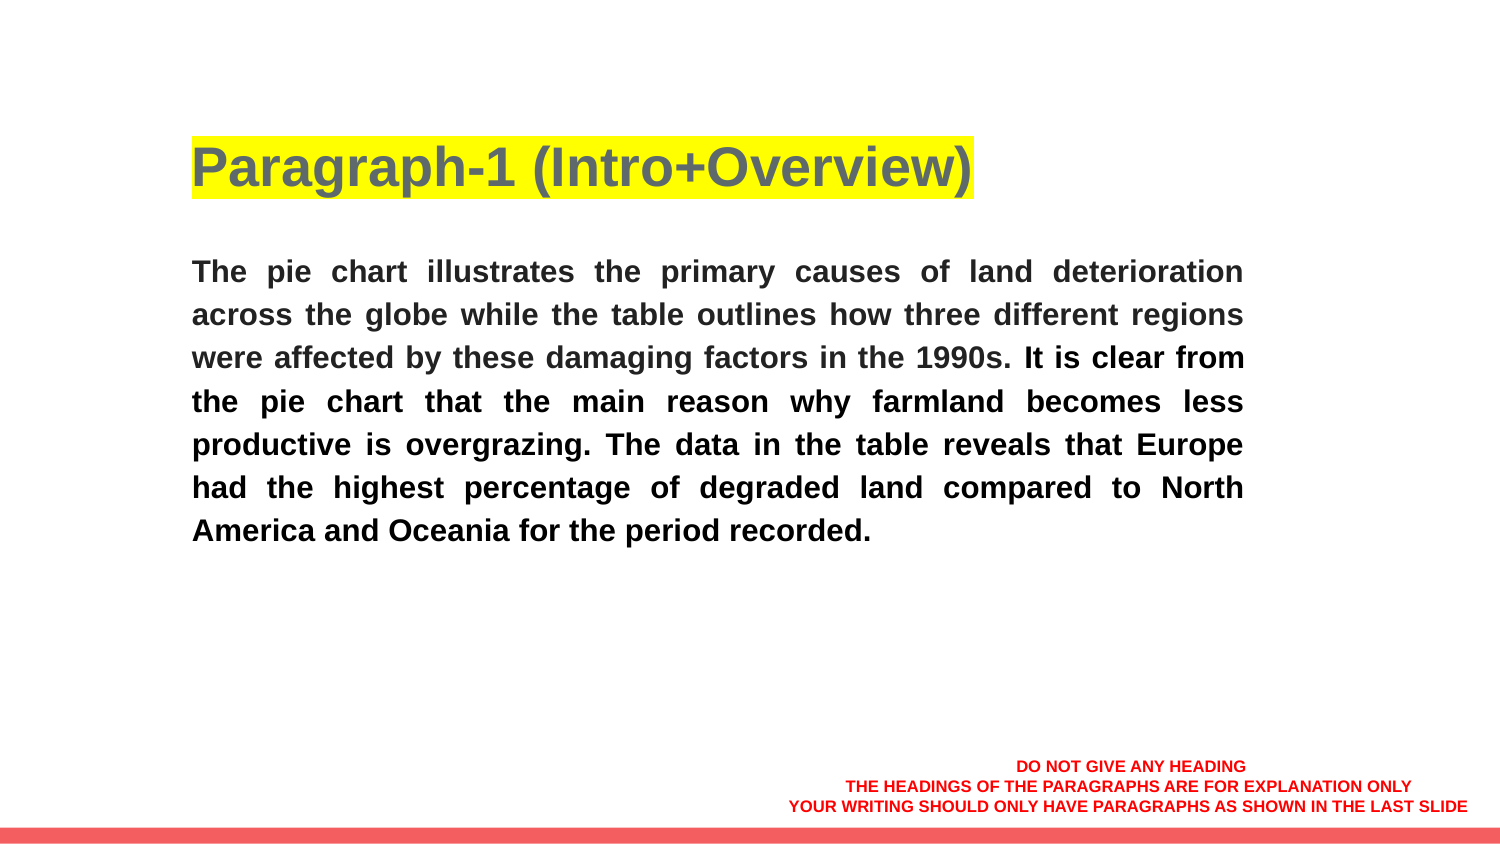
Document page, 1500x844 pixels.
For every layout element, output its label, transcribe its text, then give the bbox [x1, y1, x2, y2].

title Paragraph-1 (Intro+Overview) [176, 115, 1500, 219]
list The pie chart illustrates the primary causes of land deterioration across the globe while the table outlines how three different regions were affected by these damaging factors in the 1990s. It is clear from the pie chart that the main reason why farmland becomes less productive is overgrazing. The data in the table reveals that Europe had the highest percentage of degraded land compared to North America and Oceania for the period recorded. [176, 231, 1261, 792]
text_box DO NOT GIVE ANY HEADING THE HEADINGS OF THE PARAGRAPHS ARE FOR EXPLANATION ONLY YOUR WRITING SHOULD ONLY HAVE PARAGRAPHS AS SHOWN IN THE LAST SLIDE [728, 728, 1500, 824]
